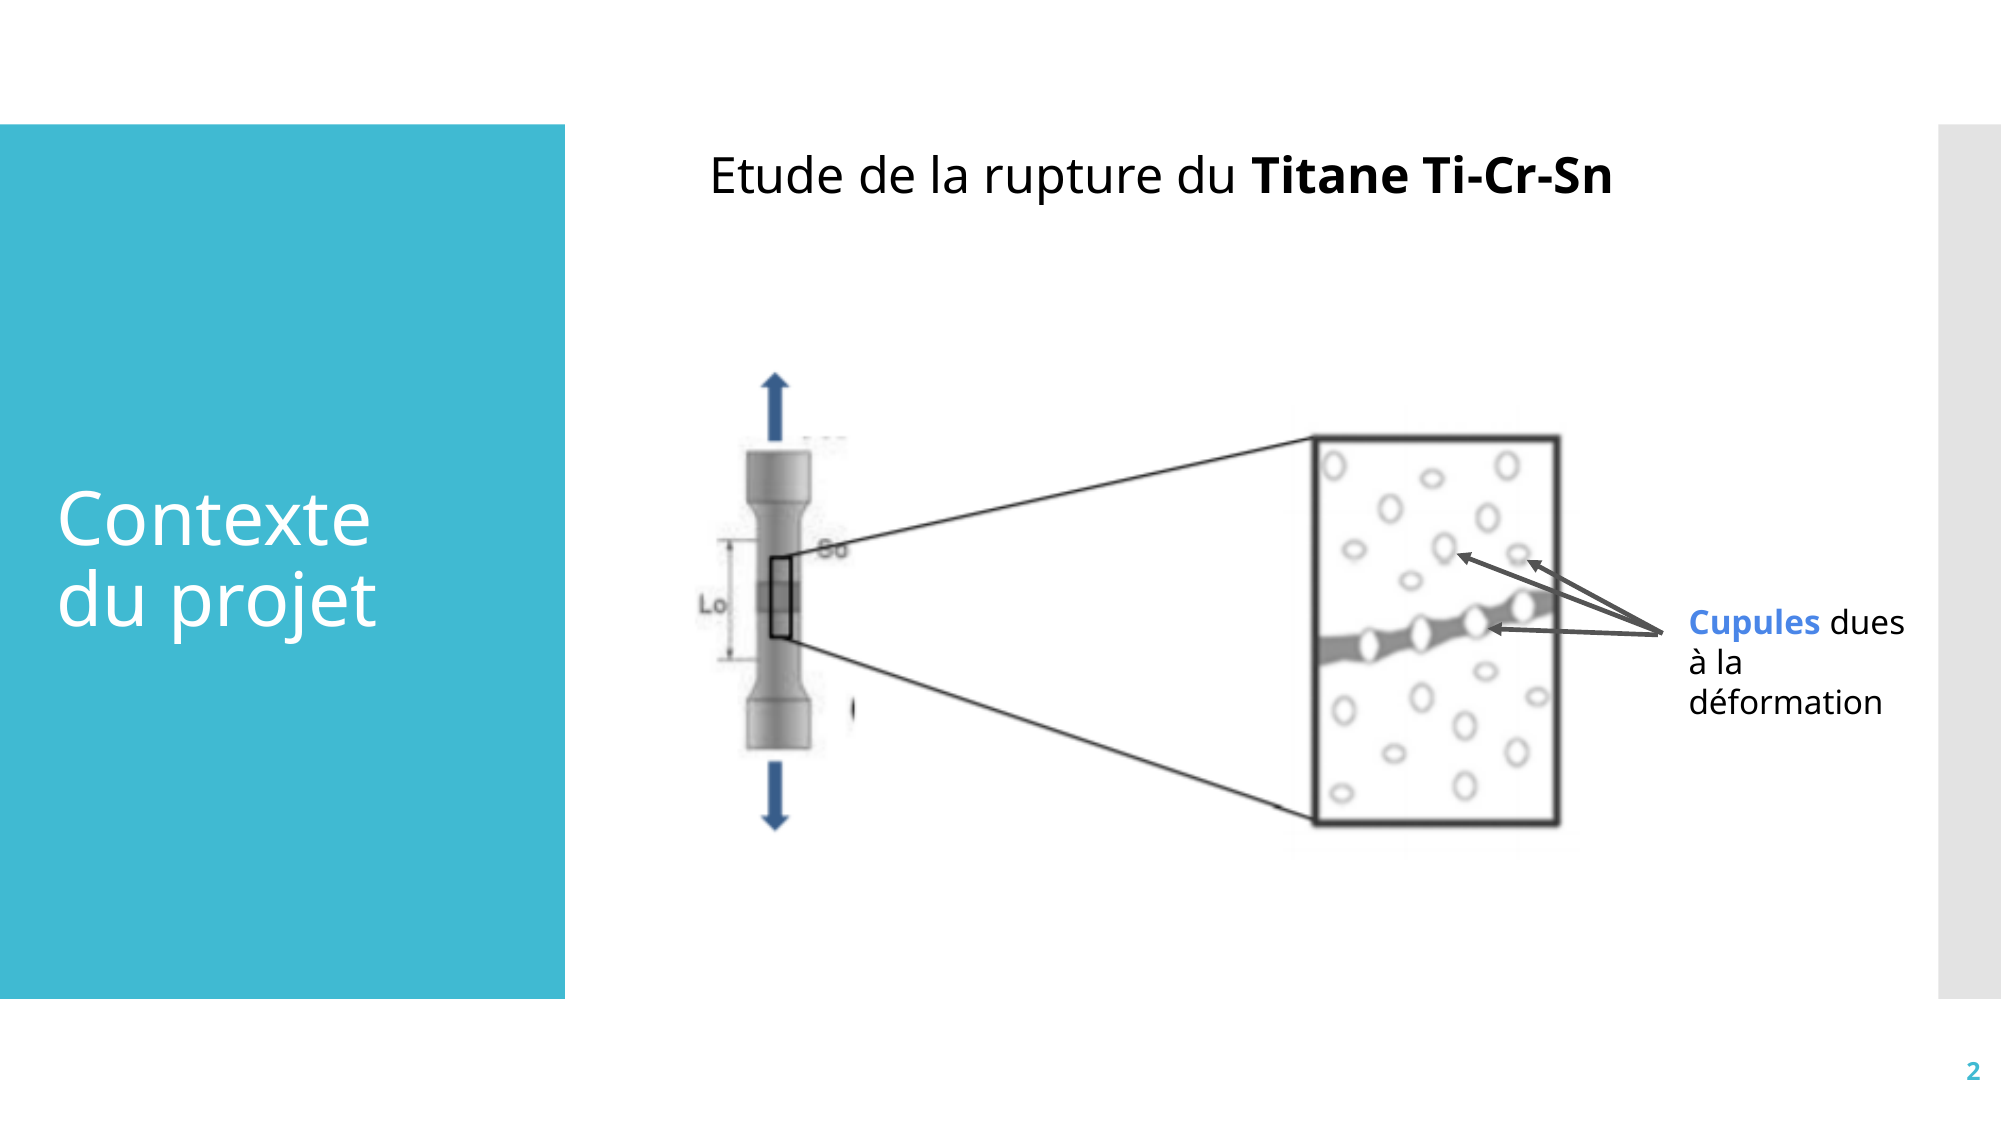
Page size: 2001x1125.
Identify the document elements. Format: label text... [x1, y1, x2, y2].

slide_number ‹#› [1744, 1042, 1996, 1103]
list Etude de la rupture du Titane Ti-Cr-Sn [694, 144, 1864, 210]
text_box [1456, 553, 1663, 634]
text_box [1487, 628, 1521, 636]
title Contexte du projet [41, 184, 525, 940]
picture [649, 339, 1624, 860]
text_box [1526, 559, 1663, 634]
text_box Cupules dues à la déformation [1673, 586, 1925, 724]
